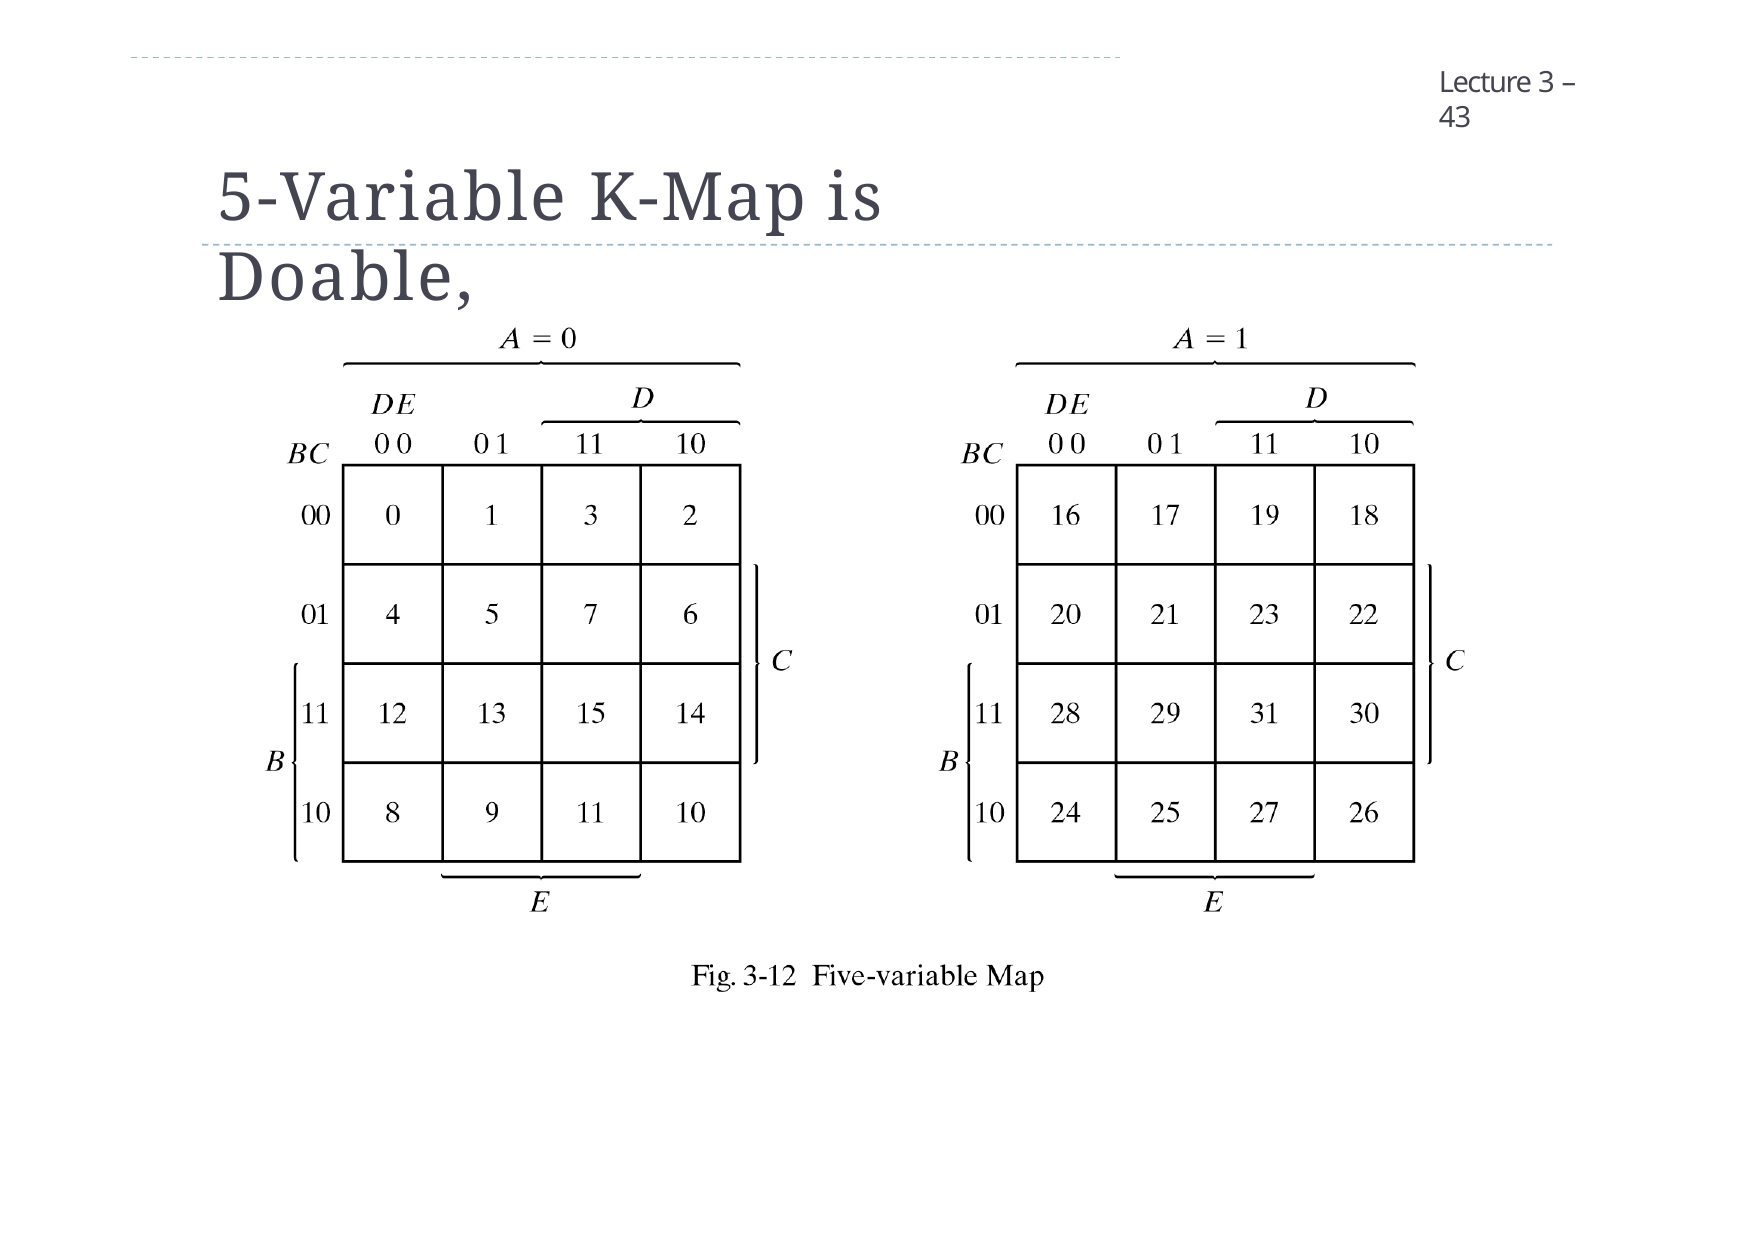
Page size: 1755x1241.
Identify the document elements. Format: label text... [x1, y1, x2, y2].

text_box [264, 327, 1465, 992]
title 5-Variable K-Map is Doable, [215, 152, 1139, 362]
text_box Lecture 3 – 43 [1436, 61, 1614, 134]
